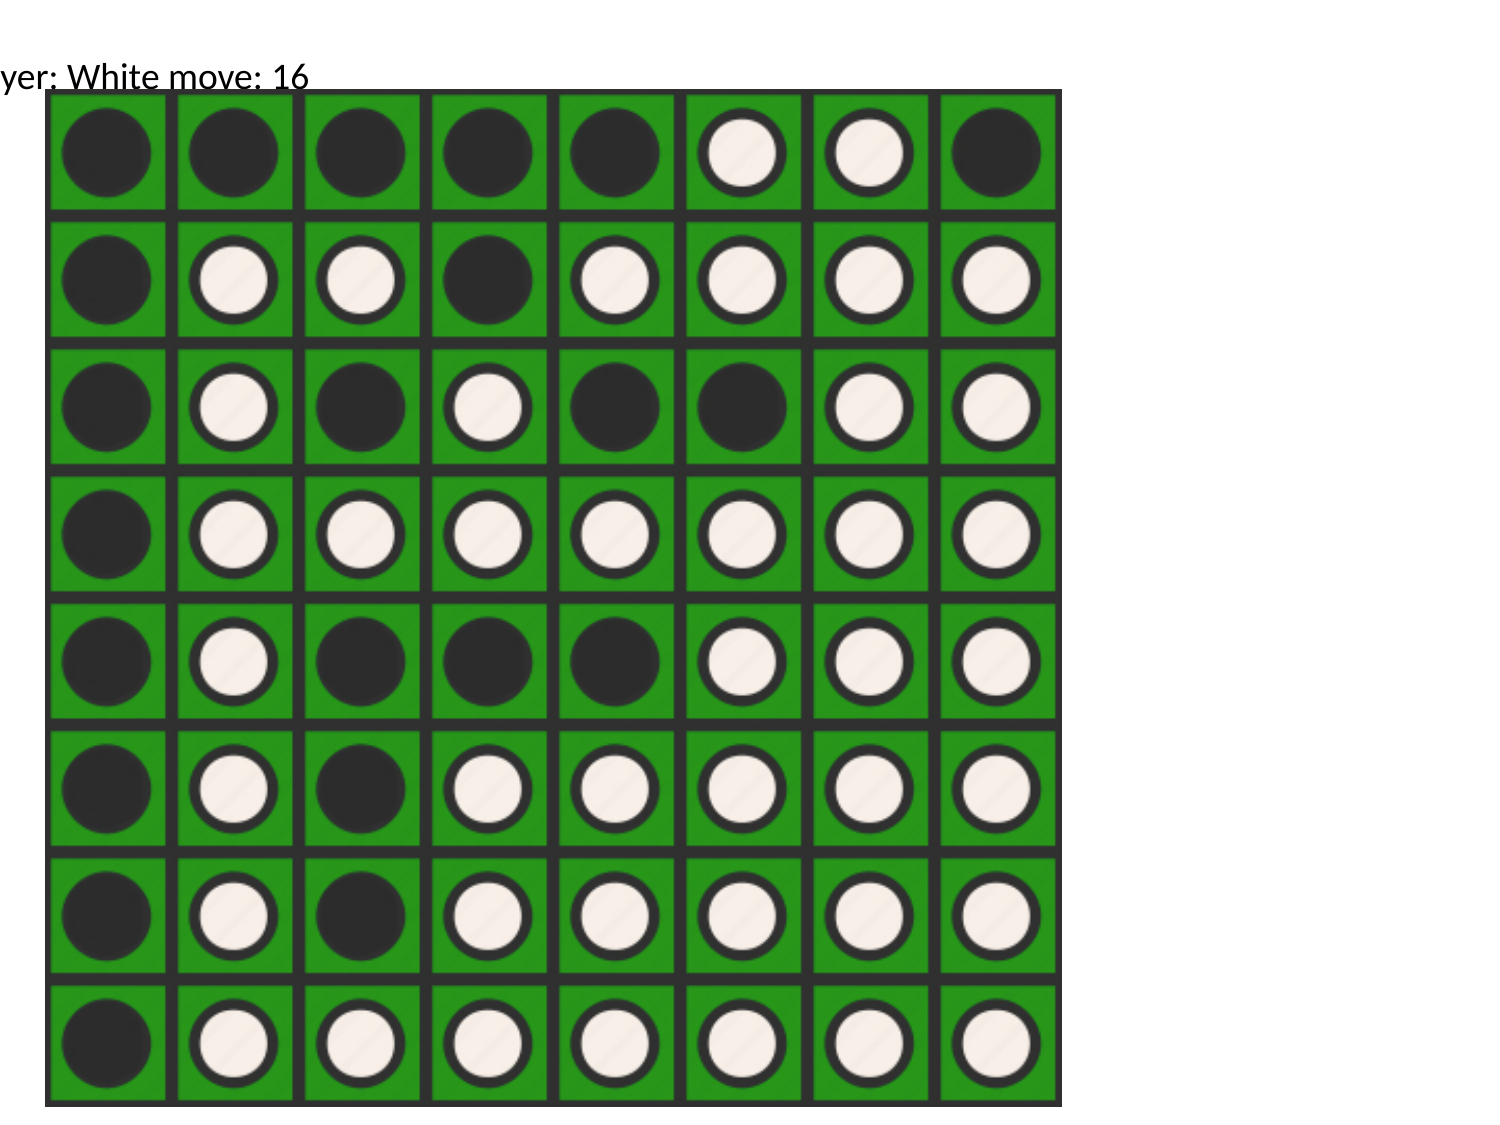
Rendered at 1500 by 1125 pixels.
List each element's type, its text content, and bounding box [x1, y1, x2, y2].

picture [44, 89, 1062, 1107]
text_box turn: 60 player: White move: 16 [0, 44, 325, 105]
